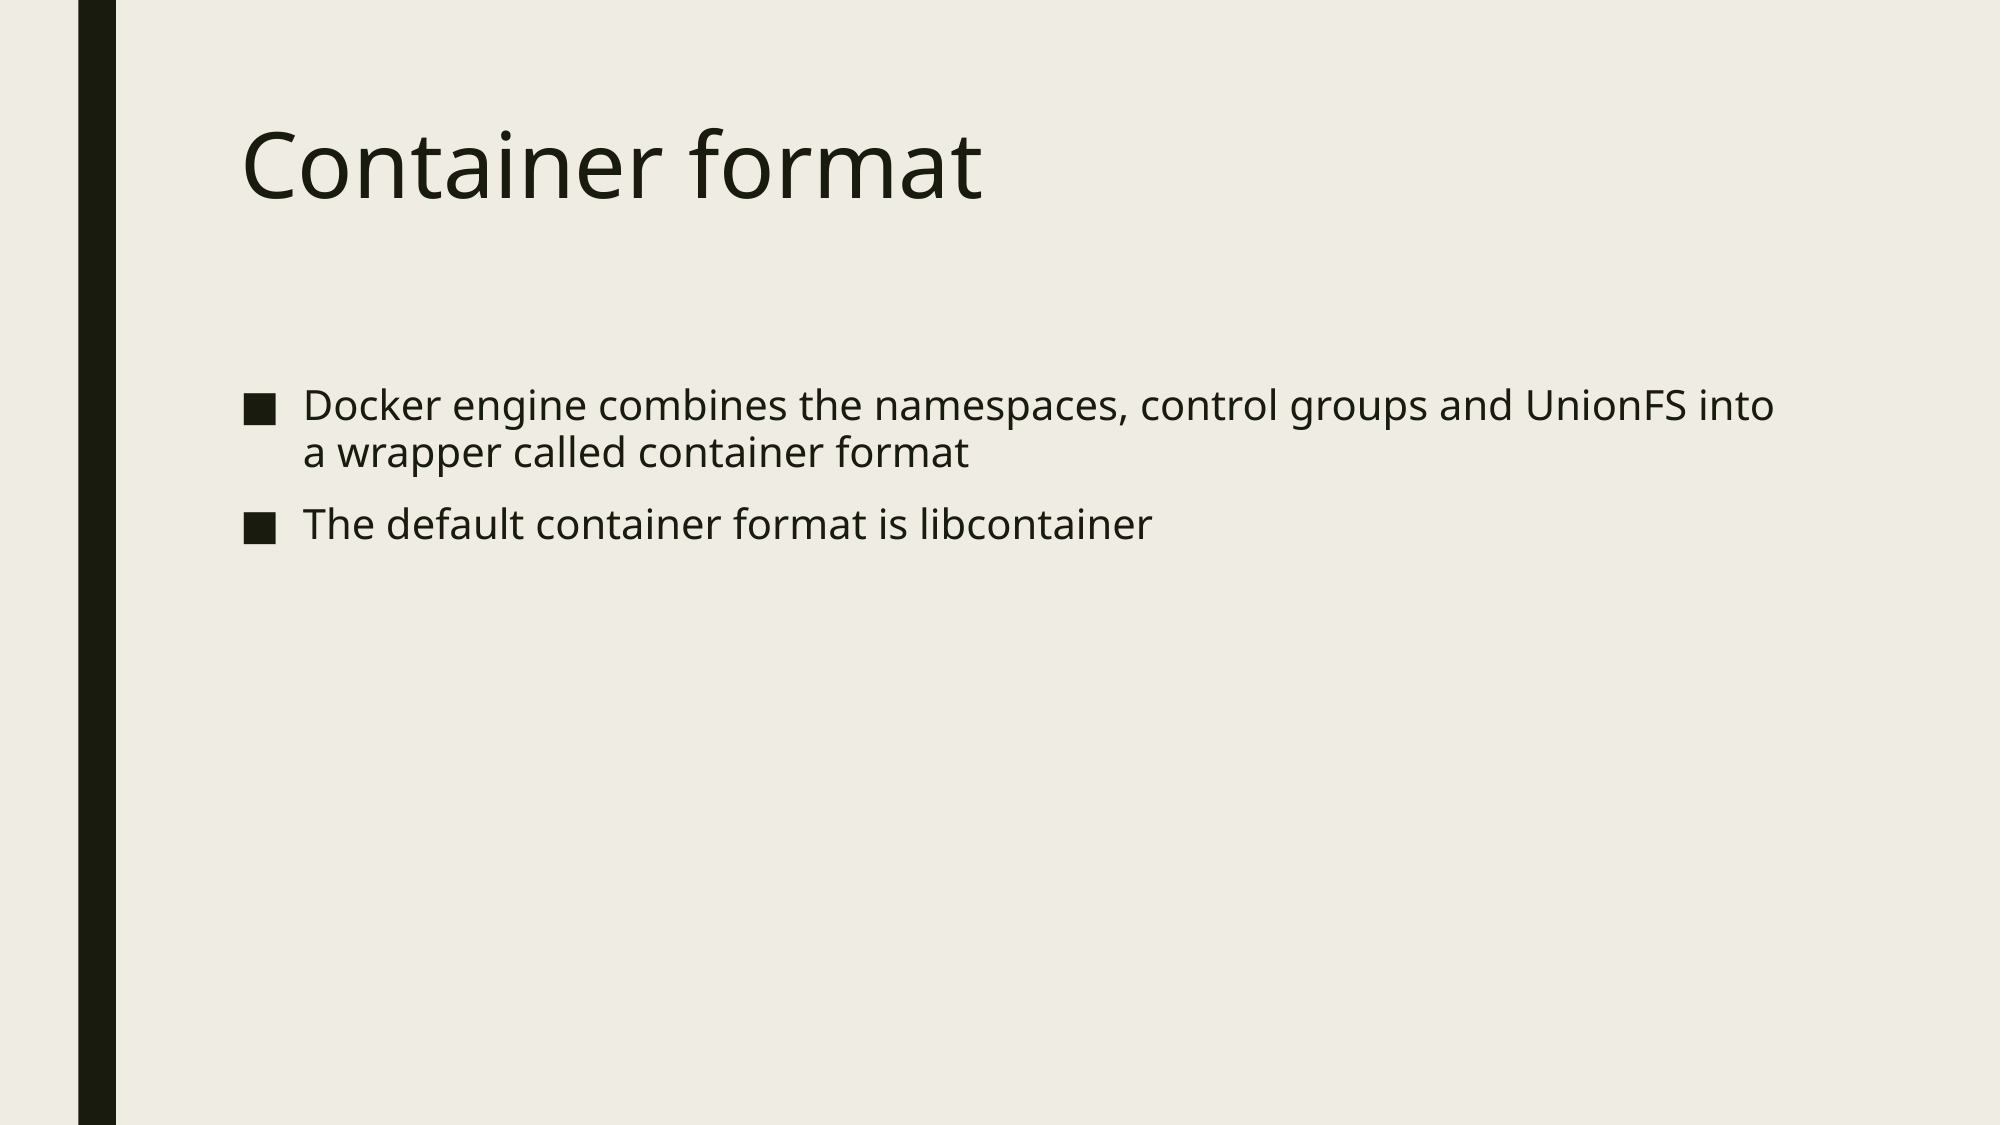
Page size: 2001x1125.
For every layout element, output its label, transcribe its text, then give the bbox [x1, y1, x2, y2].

title Container format [225, 112, 1800, 357]
list Docker engine combines the namespaces, control groups and UnionFS into a wrapper called container format The default container format is libcontainer [225, 375, 1800, 963]
